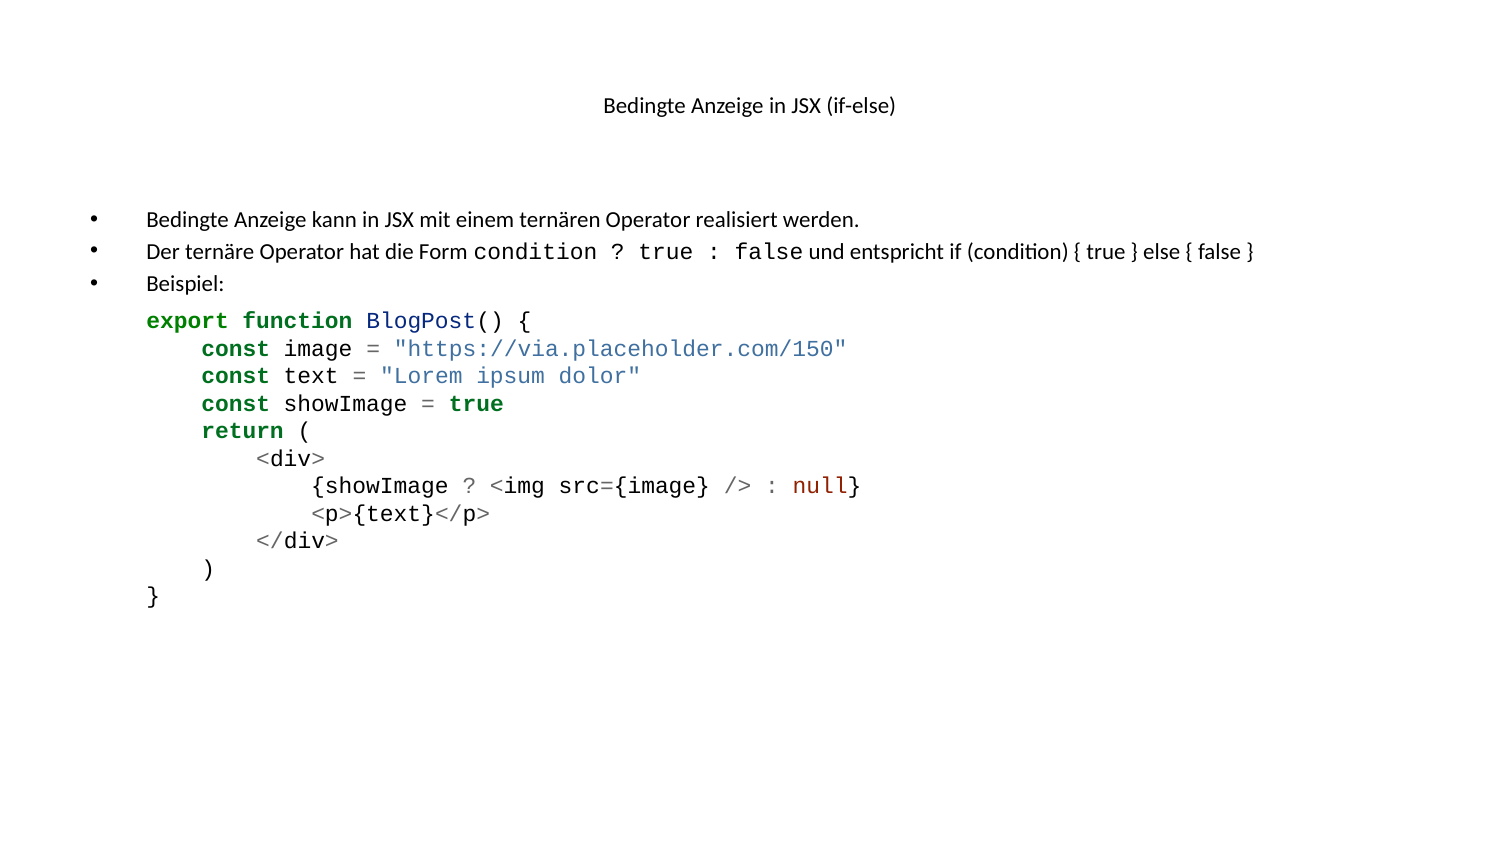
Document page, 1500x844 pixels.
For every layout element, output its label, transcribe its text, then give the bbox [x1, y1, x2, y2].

list Bedingte Anzeige kann in JSX mit einem ternären Operator realisiert werden. Der ternäre Operator hat die Form condition ? true : false und entspricht if (condition) { true } else { false } Beispiel: export function BlogPost() { const image = "https://via.placeholder.com/150" const text = "Lorem ipsum dolor" const showImage = true return ( <div> {showImage ? <img src={image} /> : null} <p>{text}</p> </div> ) } [75, 196, 1425, 754]
title Bedingte Anzeige in JSX (if-else) [75, 33, 1425, 175]
